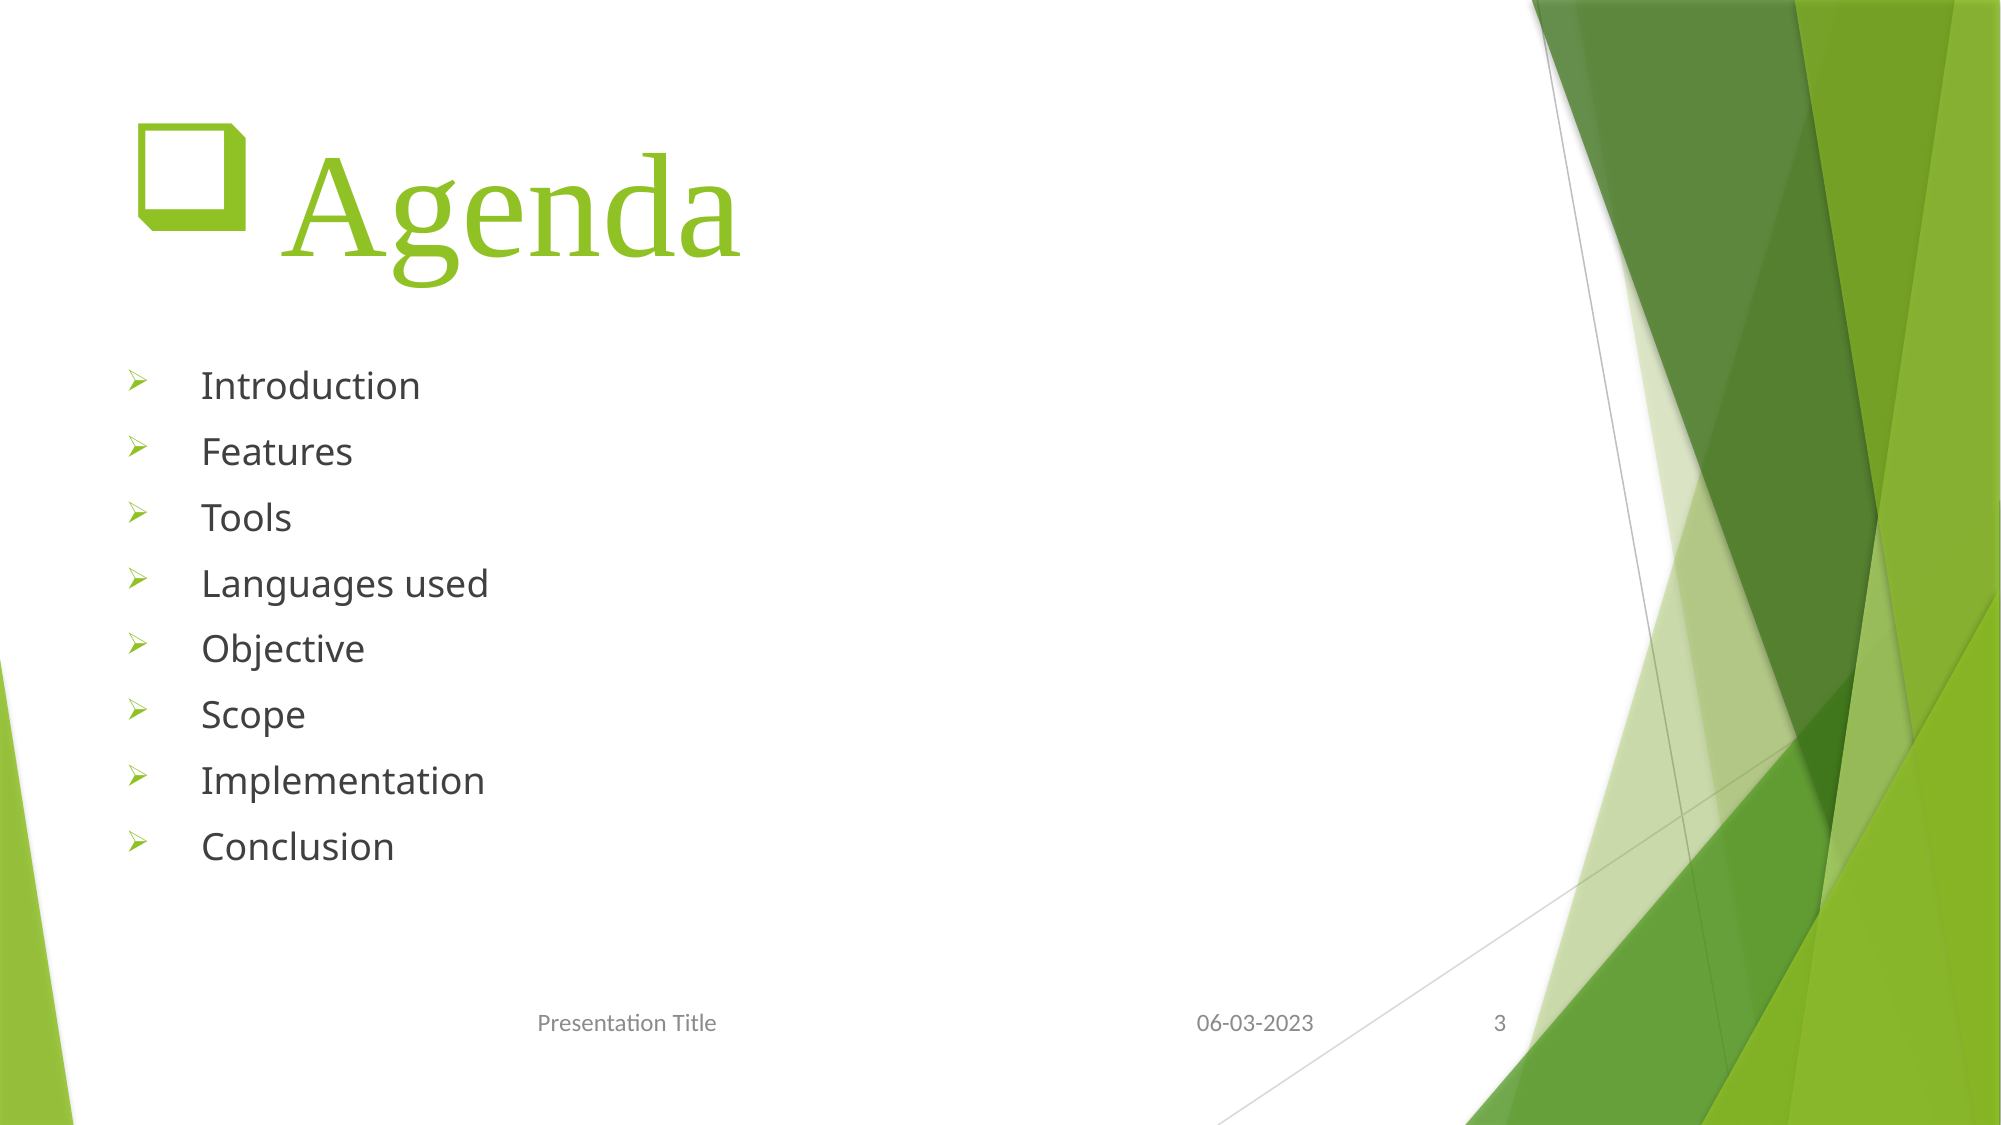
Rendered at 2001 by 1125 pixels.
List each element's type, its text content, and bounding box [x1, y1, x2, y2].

slide_number 3 [1409, 991, 1522, 1051]
footer Presentation Title [111, 991, 1145, 1051]
list Introduction Features Tools Languages used Objective Scope Implementation Conclusion [111, 354, 1522, 992]
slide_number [1181, 991, 1332, 1051]
title Agenda [111, 99, 1589, 295]
